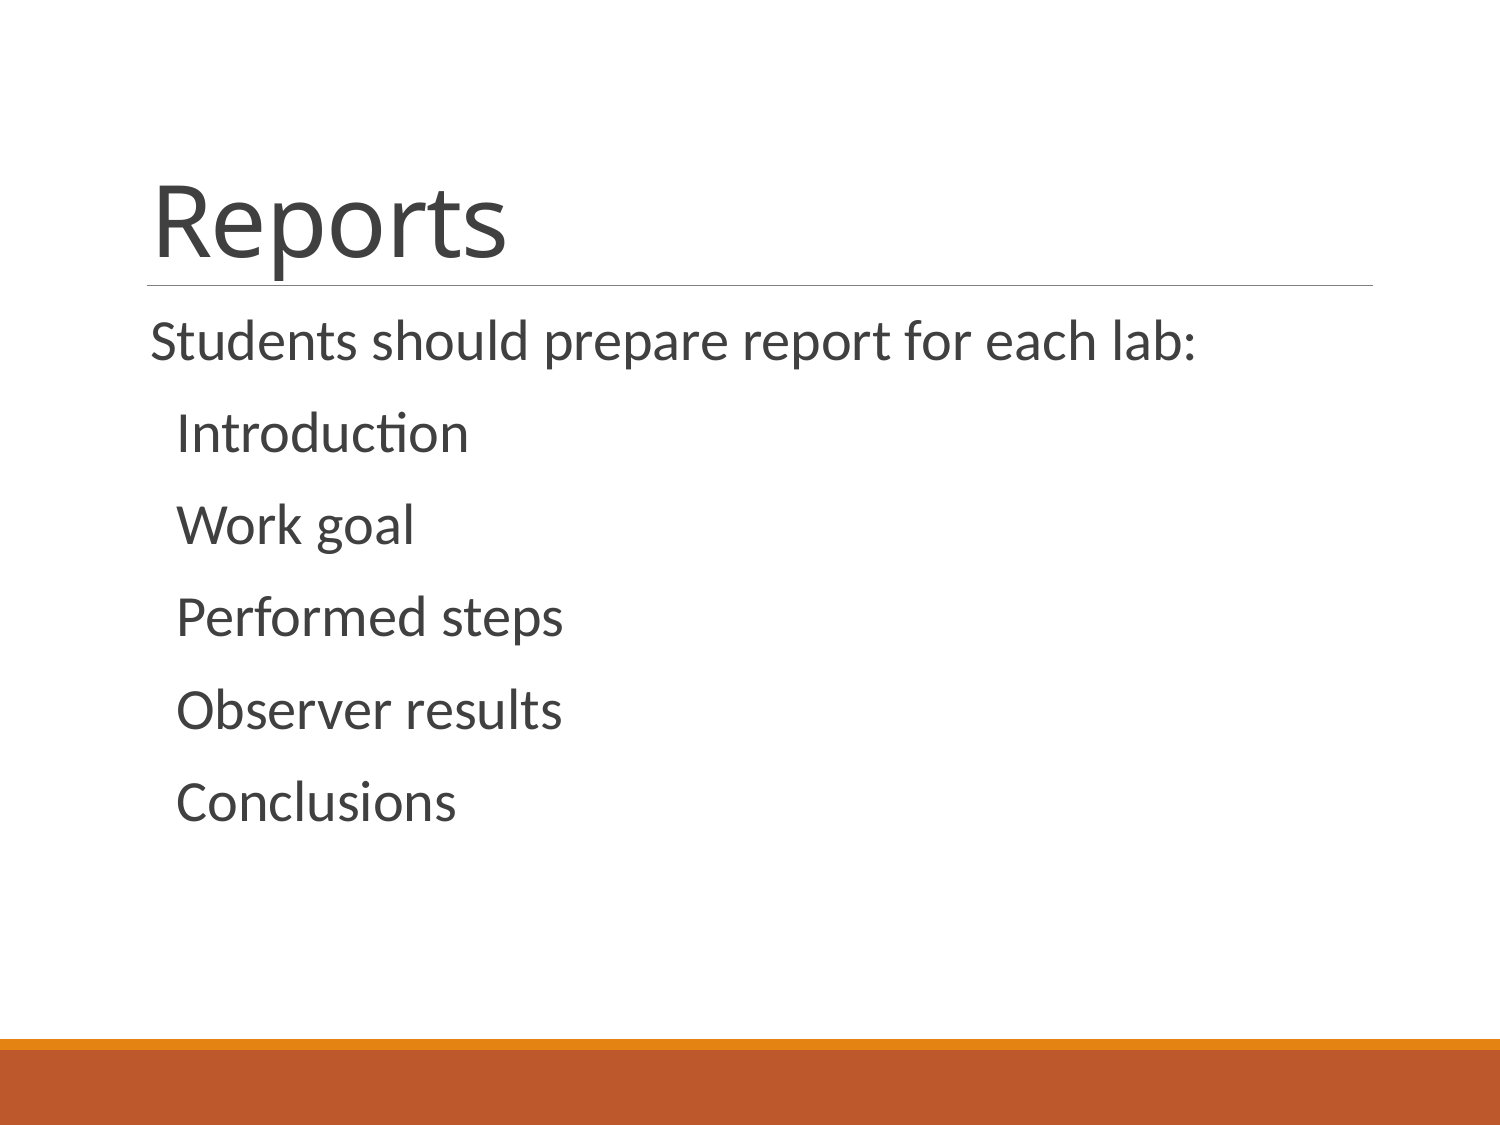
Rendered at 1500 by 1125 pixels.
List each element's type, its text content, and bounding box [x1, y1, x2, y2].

list Students should prepare report for each lab: Introduction Work goal Performed steps Observer results Conclusions [135, 302, 1373, 963]
title Reports [135, 47, 1373, 285]
